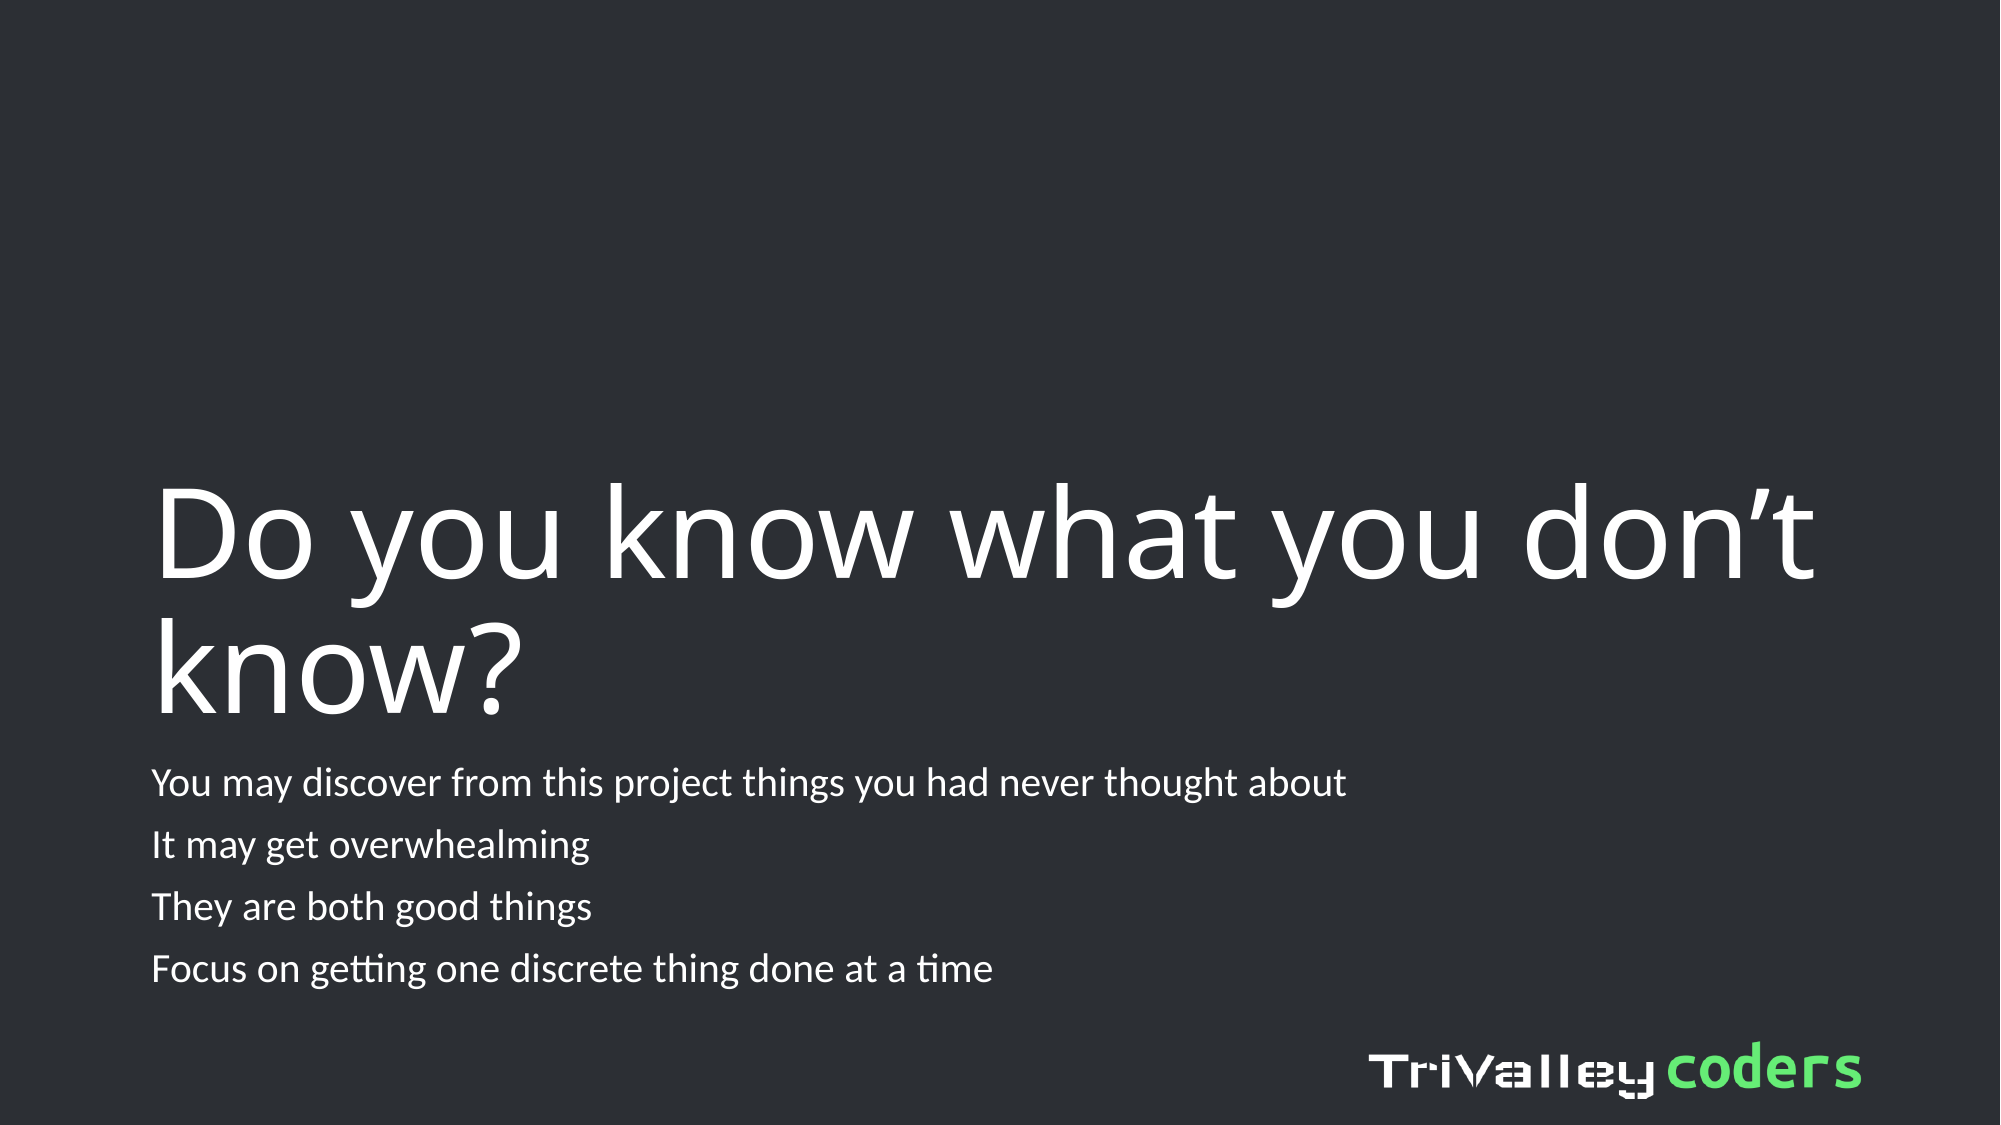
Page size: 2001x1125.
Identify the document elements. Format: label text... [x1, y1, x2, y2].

list You may discover from this project things you had never thought about It may get overwhealming They are both good things Focus on getting one discrete thing done at a time [136, 752, 1862, 999]
title Do you know what you don’t know? [136, 280, 1862, 749]
picture [1350, 1032, 1889, 1116]
